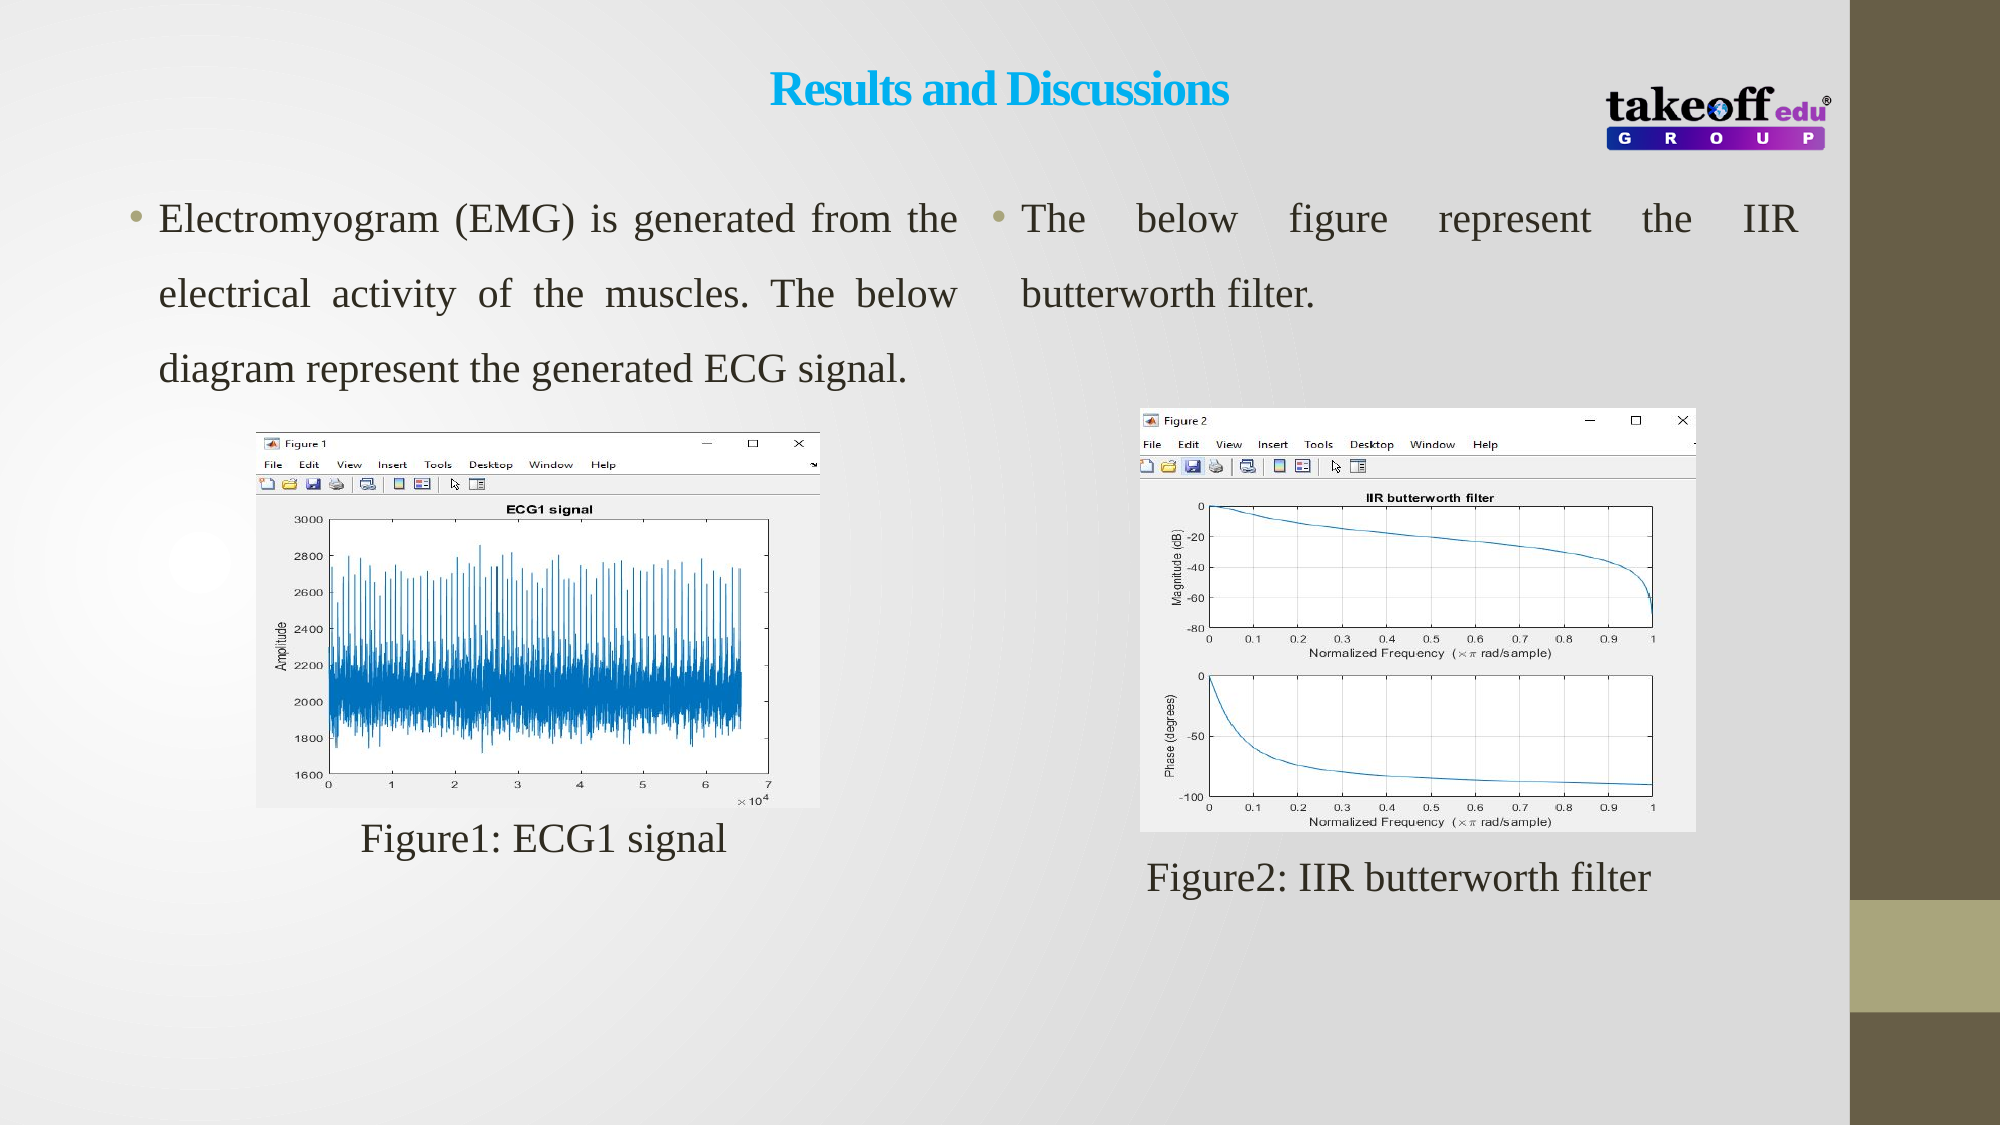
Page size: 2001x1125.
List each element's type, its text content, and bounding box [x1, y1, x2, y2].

picture [255, 431, 821, 808]
title Results and Discussions [149, 36, 1850, 134]
list Electromyogram (EMG) is generated from the electrical activity of the muscles. The below diagram represent the generated ECG signal. Figure1: ECG1 signal [114, 158, 974, 1024]
list The below figure represent the IIR butterworth filter. Figure2: IIR butterworth filter [976, 158, 1815, 1018]
picture [1602, 81, 1834, 159]
picture [1140, 407, 1696, 833]
